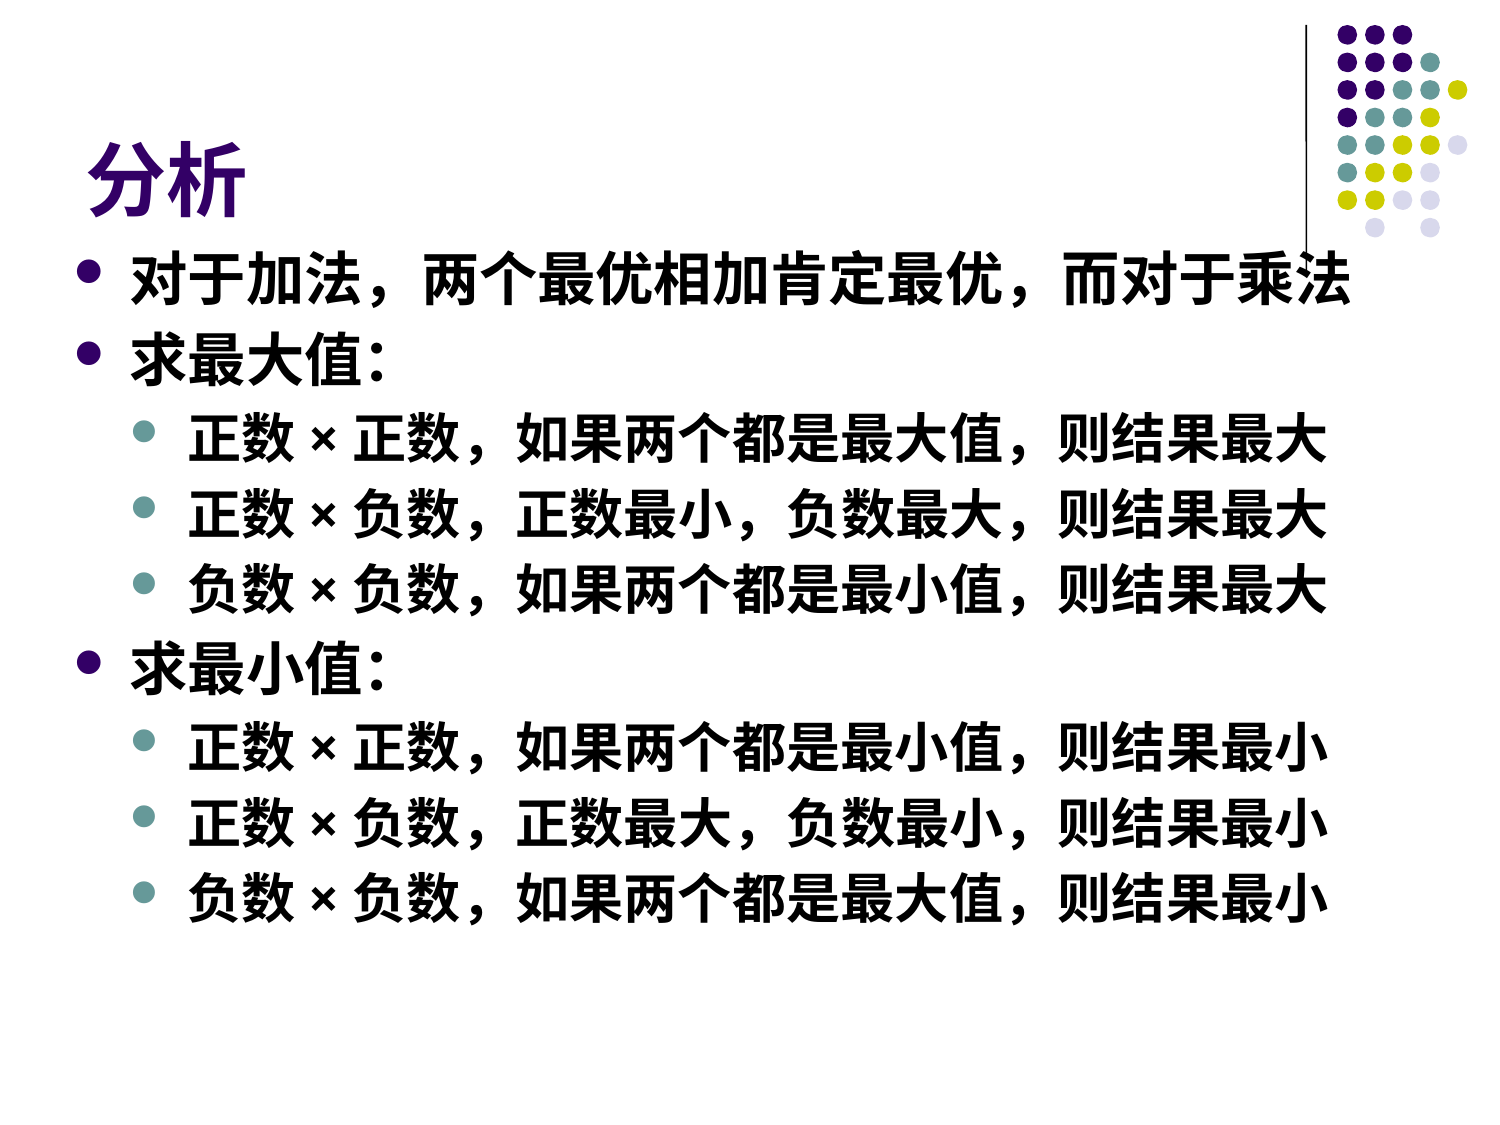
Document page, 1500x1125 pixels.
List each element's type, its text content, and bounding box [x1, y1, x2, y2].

list 对于加法，两个最优相加肯定最优，而对于乘法 求最大值： 正数×正数，如果两个都是最大值，则结果最大 正数×负数，正数最小，负数最大，则结果最大 负数×负数，如果两个都是最小值，则结果最大 求最小值： 正数×正数，如果两个都是最小值，则结果最小 正数×负数，正数最大，负数最小，则结果最小 负数×负数，如果两个都是最大值，则结果最小 [58, 234, 1458, 1042]
title 分析 [70, 46, 1421, 234]
